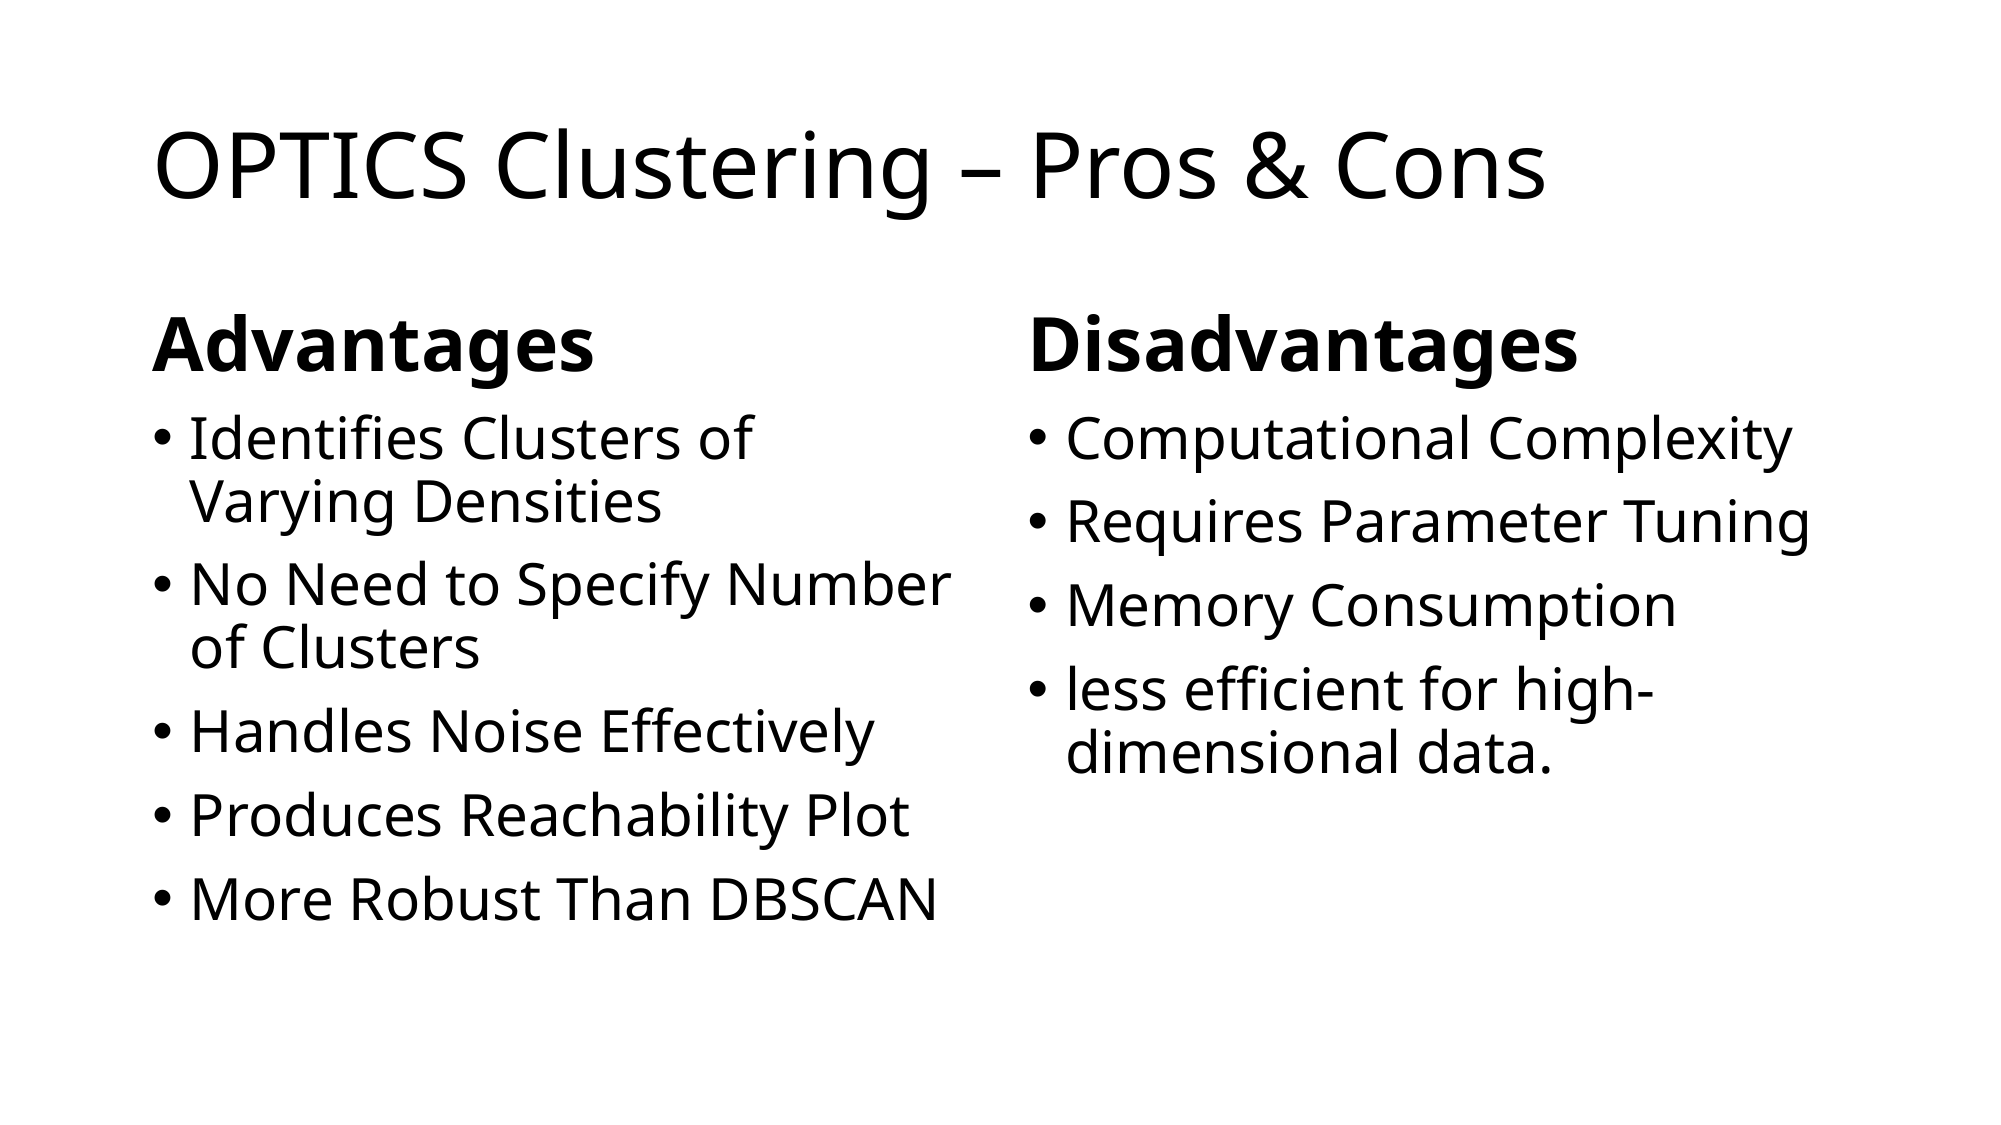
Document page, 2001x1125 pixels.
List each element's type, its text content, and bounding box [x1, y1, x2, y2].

list Disadvantages Computational Complexity Requires Parameter Tuning Memory Consumption less efficient for high-dimensional data. [1012, 299, 1863, 1014]
title OPTICS Clustering – Pros & Cons [137, 59, 1863, 278]
list Advantages Identifies Clusters of Varying Densities No Need to Specify Number of Clusters Handles Noise Effectively Produces Reachability Plot More Robust Than DBSCAN [137, 299, 988, 1014]
